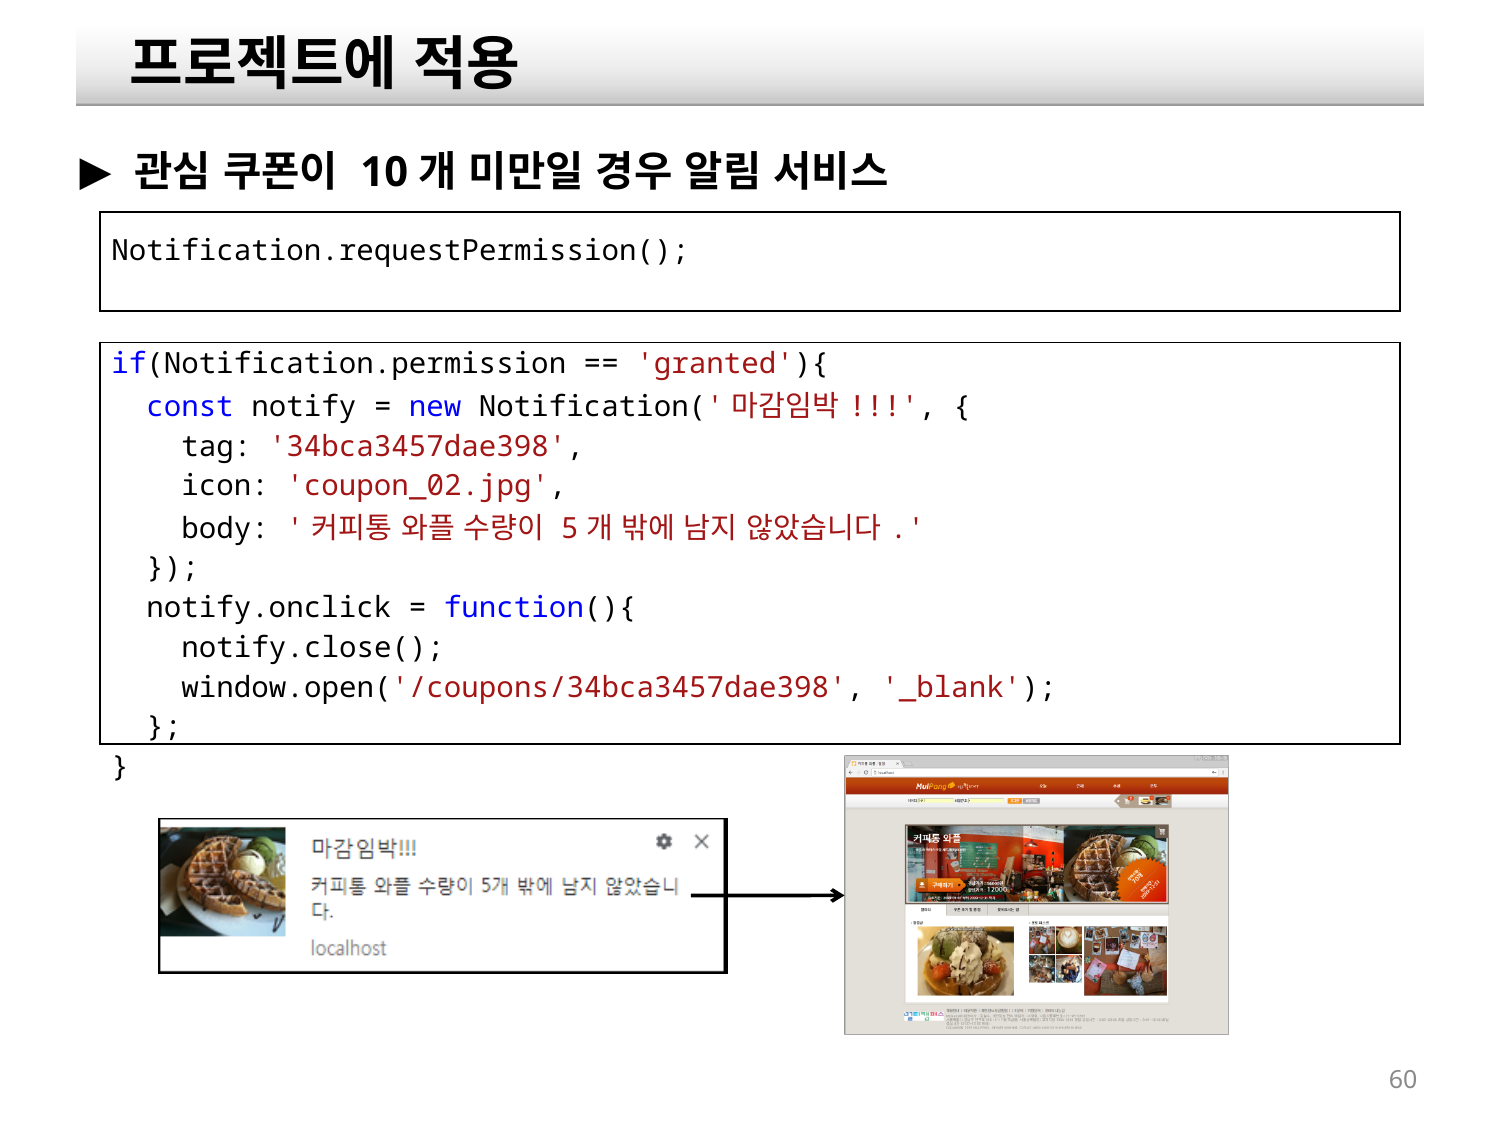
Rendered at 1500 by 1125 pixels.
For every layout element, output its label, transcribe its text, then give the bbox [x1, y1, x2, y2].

text_box 프로젝트에 적용 [115, 19, 536, 104]
slide_number 60 [1082, 1050, 1433, 1111]
text_box 관심 쿠폰이 10개 미만일 경우 알림 서비스 [64, 137, 1436, 202]
picture [158, 818, 727, 973]
picture [76, 16, 1424, 106]
table_header if(Notification.permission == 'granted'){ const notify = new Notification('마감임박!!!', { tag: '34bca3457dae398', icon: 'coupon_02.jpg', body: '커피통 와플 수량이 5개 밖에 남지 않았습니다.' }); notify.onclick = function(){ notify.close(); window.open('/coupons/34bca3457dae398', '_blank'); }; } [101, 343, 1399, 743]
picture [844, 755, 1229, 1036]
table_header Notification.requestPermission(); [101, 213, 1399, 310]
